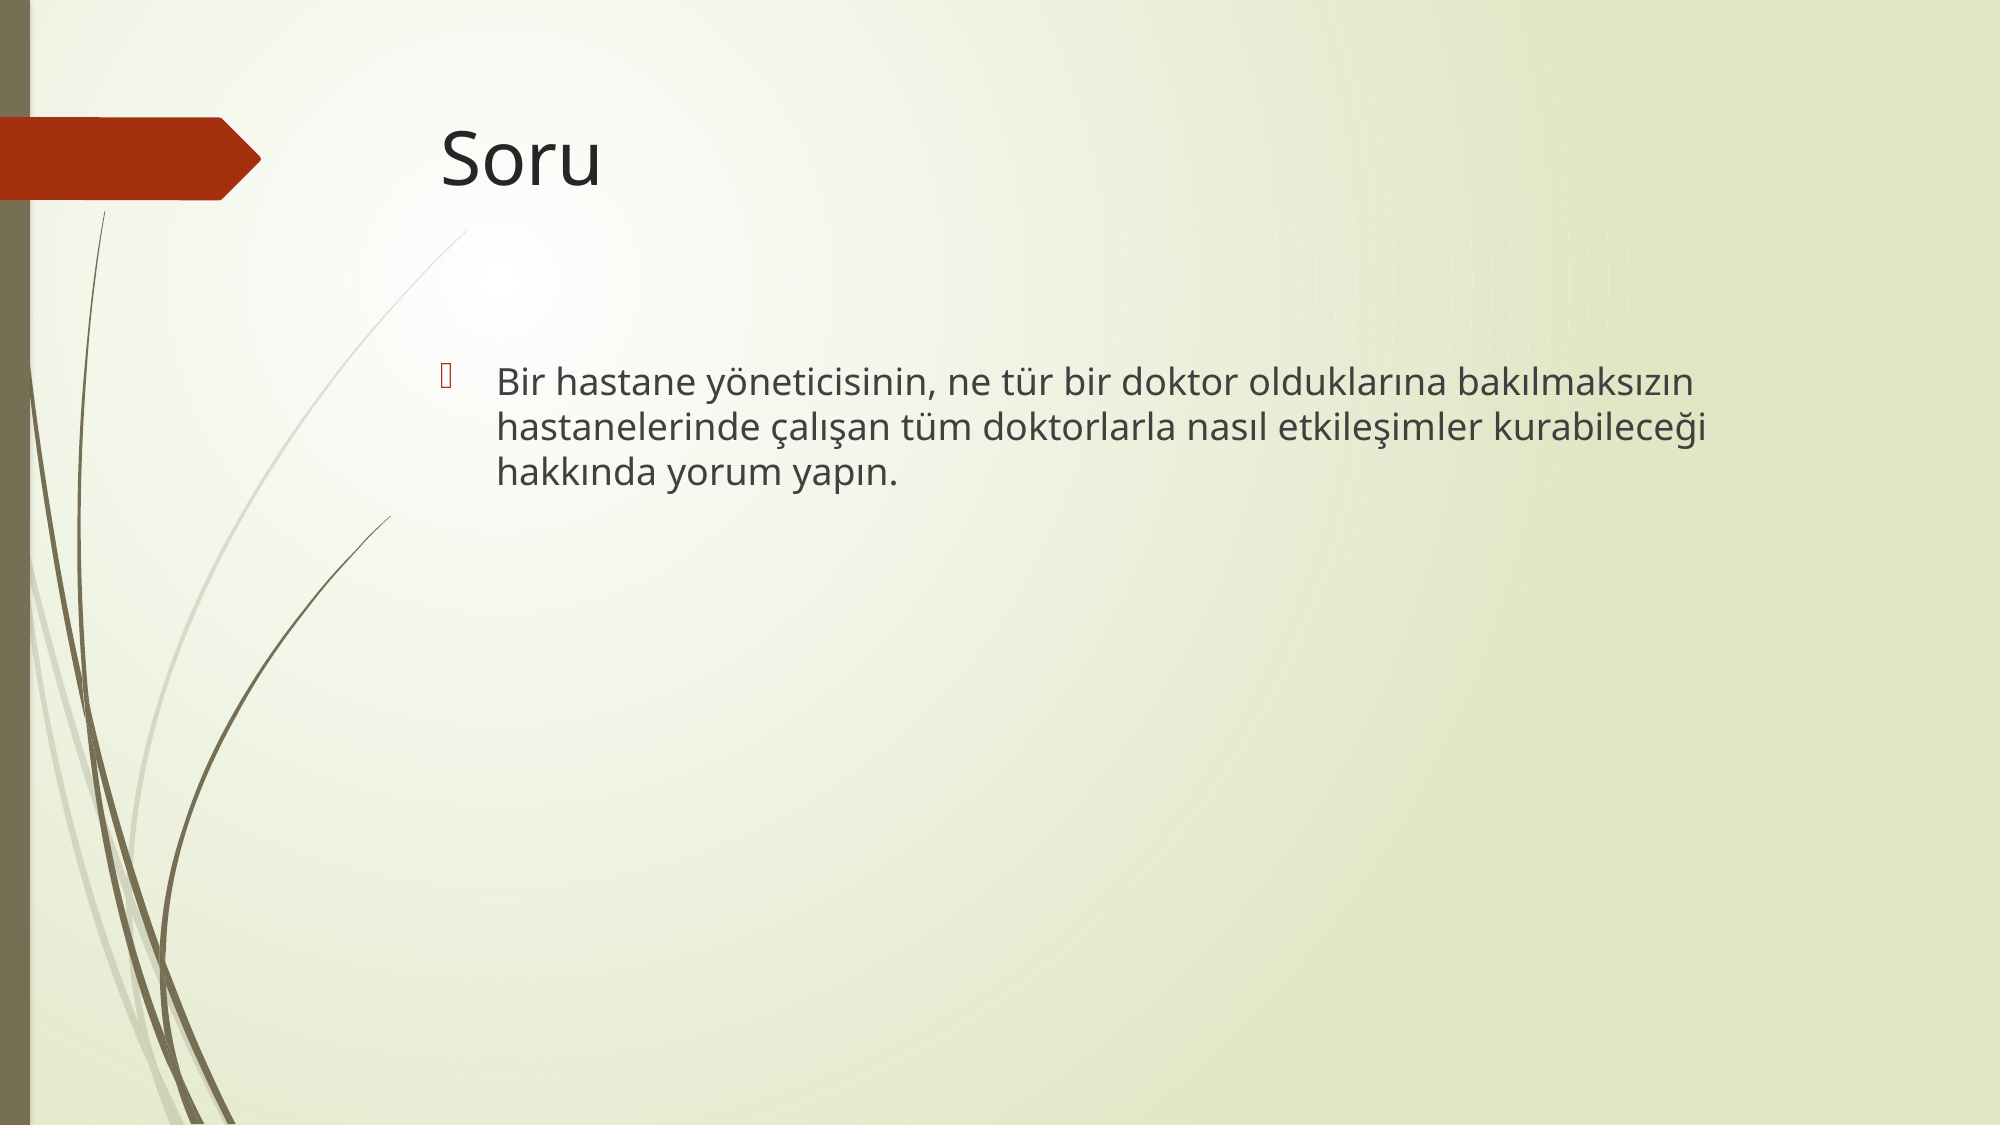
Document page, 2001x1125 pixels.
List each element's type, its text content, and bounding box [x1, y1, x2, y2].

list Bir hastane yöneticisinin, ne tür bir doktor olduklarına bakılmaksızın hastanelerinde çalışan tüm doktorlarla nasıl etkileşimler kurabileceği hakkında yorum yapın. [424, 350, 1888, 970]
title Soru [425, 102, 1888, 313]
